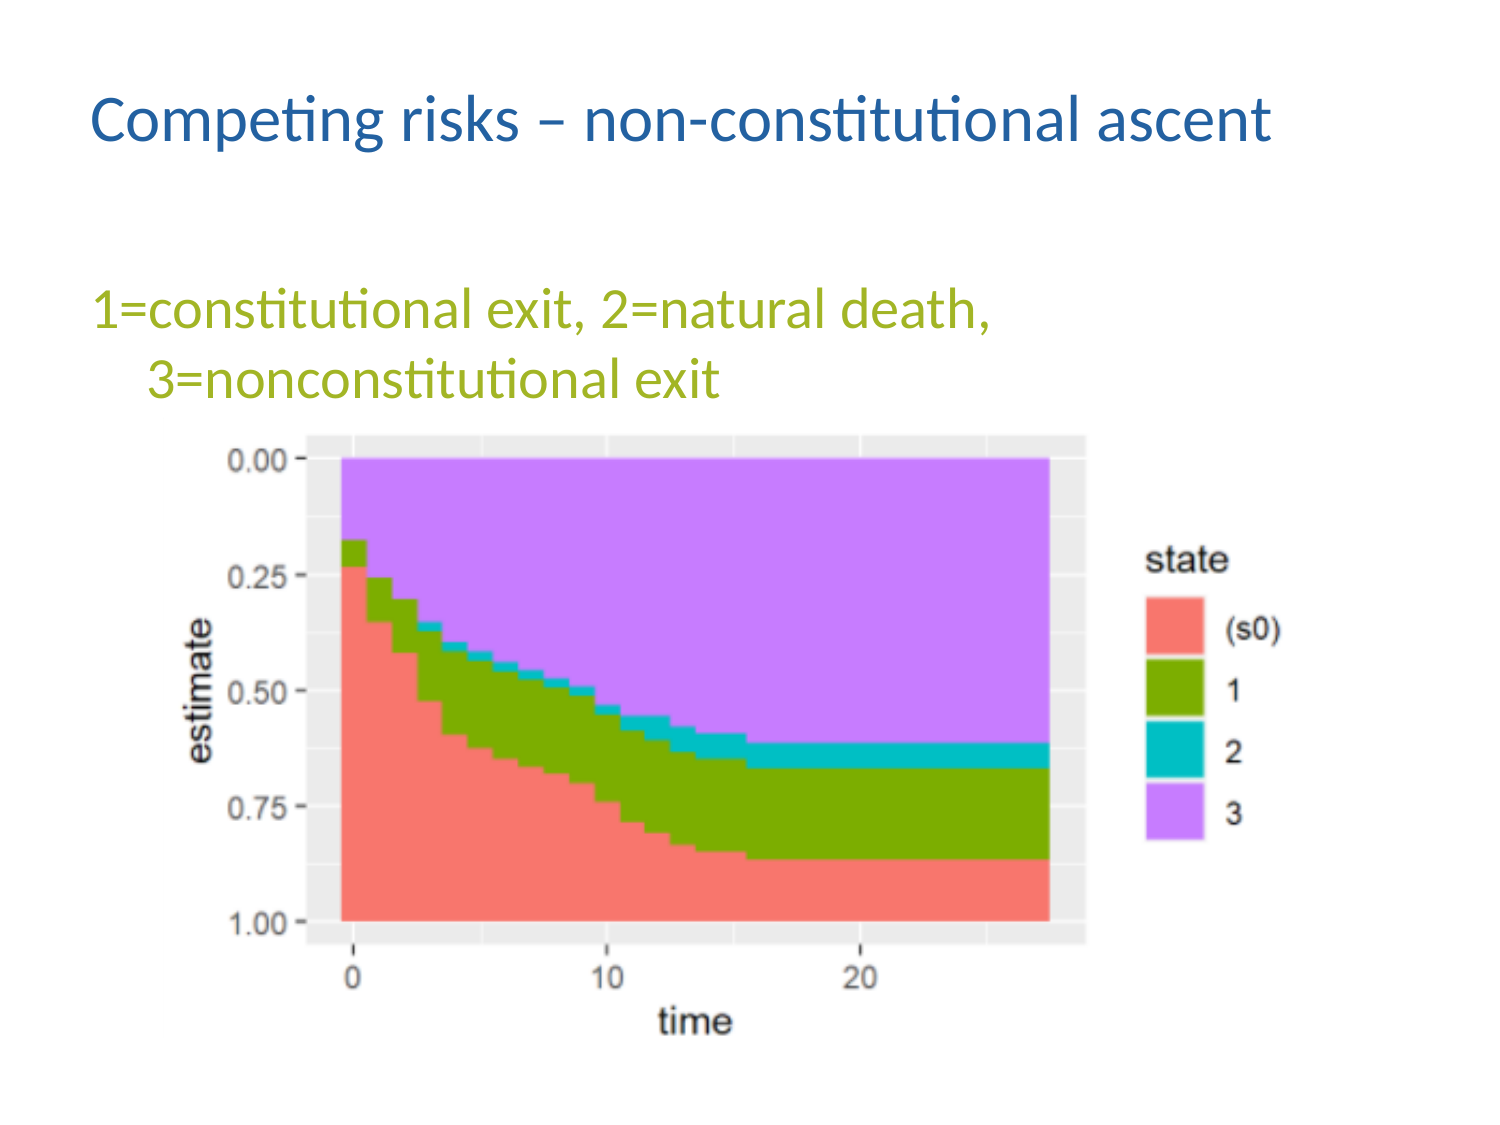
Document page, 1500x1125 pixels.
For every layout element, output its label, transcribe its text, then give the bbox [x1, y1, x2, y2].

picture [162, 417, 1349, 1038]
list 1=constitutional exit, 2=natural death, 3=nonconstitutional exit [75, 262, 1425, 350]
title Competing risks – non-constitutional ascent [75, 62, 1425, 163]
